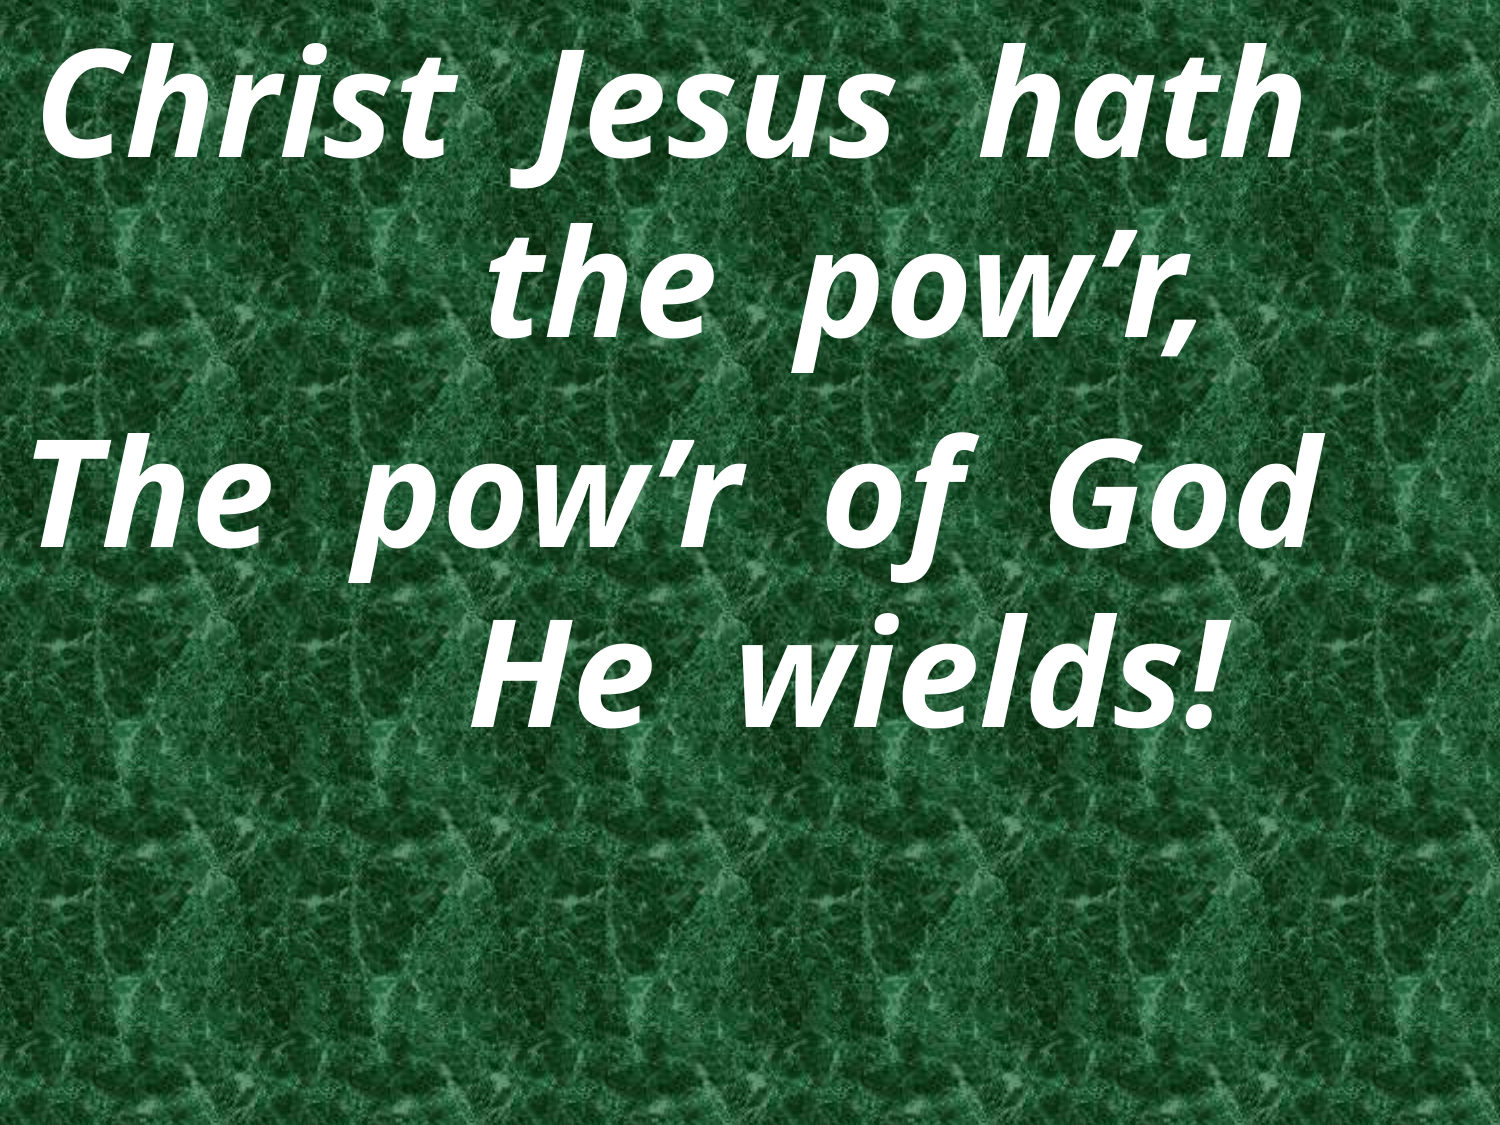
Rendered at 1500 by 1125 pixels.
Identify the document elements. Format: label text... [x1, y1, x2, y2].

list Christ Jesus hath the pow’r, The pow’r of God He wields! [0, 0, 1500, 1125]
